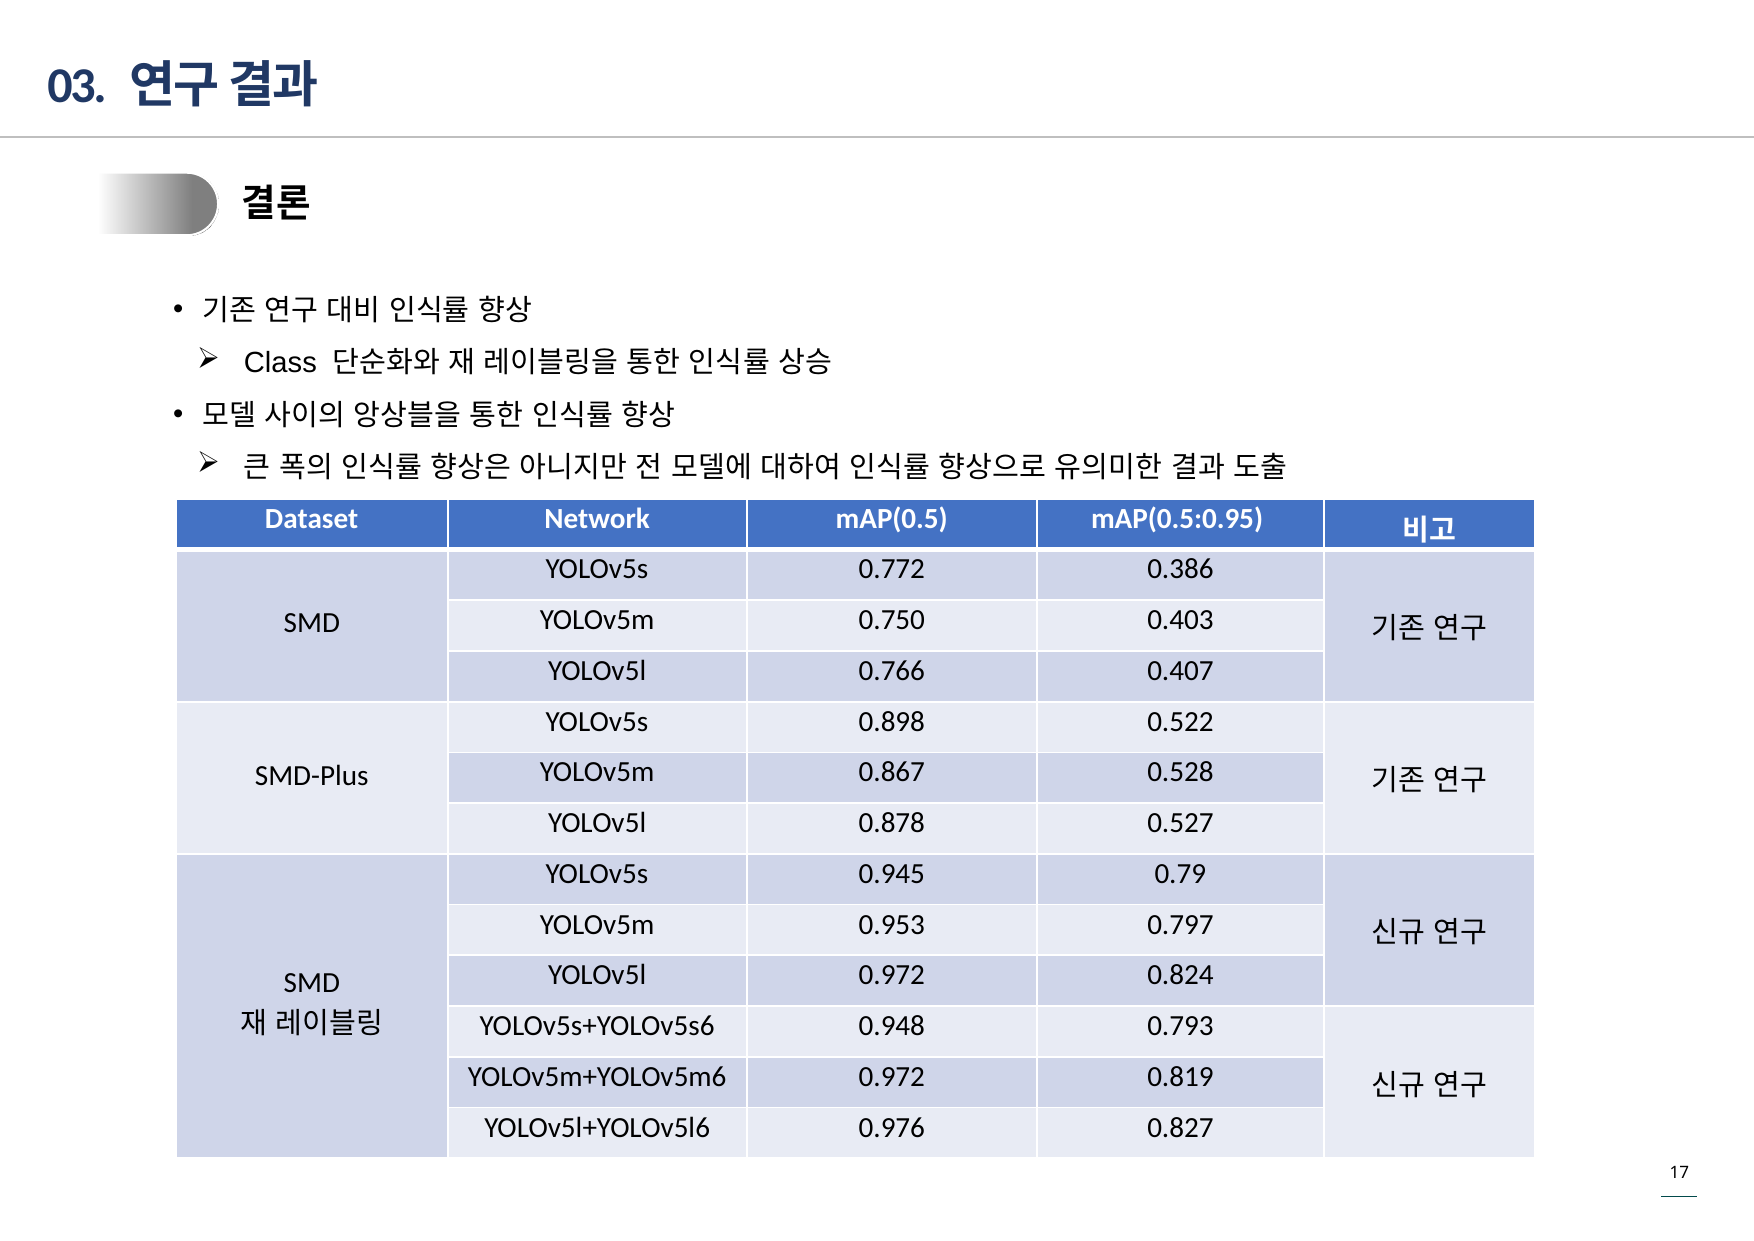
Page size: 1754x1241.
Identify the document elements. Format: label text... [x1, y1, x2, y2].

table_cell SMD-Plus [177, 703, 447, 853]
table_cell 0.528 [1038, 753, 1323, 802]
table_cell 0.403 [1038, 601, 1323, 650]
table_cell YOLOv5m [449, 905, 746, 954]
table_cell 0.972 [748, 956, 1036, 1005]
table_cell 0.793 [1038, 1007, 1323, 1056]
table_cell YOLOv5l [449, 652, 746, 701]
table_cell YOLOv5l [449, 804, 746, 853]
table_cell YOLOv5s [449, 552, 746, 599]
table_cell 0.824 [1038, 956, 1323, 1005]
table_cell YOLOv5m+YOLOv5m6 [449, 1058, 746, 1107]
table_cell 0.827 [1038, 1108, 1323, 1157]
table_cell YOLOv5l [449, 956, 746, 1005]
table_cell 0.878 [748, 804, 1036, 853]
table_cell YOLOv5s+YOLOv5s6 [449, 1007, 746, 1056]
table_cell YOLOv5s [449, 703, 746, 752]
table_cell SMD 재 레이블링 [177, 855, 447, 1157]
table_cell SMD [177, 552, 447, 701]
table_cell 신규 연구 [1325, 855, 1534, 1005]
table_cell 신규 연구 [1325, 1007, 1534, 1157]
table_cell YOLOv5m [449, 601, 746, 650]
table_cell 기존 연구 [1325, 552, 1534, 701]
table_cell YOLOv5l+YOLOv5l6 [449, 1108, 746, 1157]
table_cell 0.976 [748, 1108, 1036, 1157]
table_cell 0.898 [748, 703, 1036, 752]
table_cell 0.527 [1038, 804, 1323, 853]
text_box 기존 연구 대비 인식률 향상 Class 단순화와 재 레이블링을 통한 인식률 상승 모델 사이의 앙상블을 통한 인식률 향상 큰 폭의 인식률 향상은 아니지만 전 모델에 대하여 인식률 향상으로 유의미한 결과 도출 [158, 266, 1646, 544]
table_cell 0.407 [1038, 652, 1323, 701]
table_cell 0.948 [748, 1007, 1036, 1056]
table_cell 0.79 [1038, 855, 1323, 904]
table_cell 0.772 [748, 552, 1036, 599]
table_cell 0.797 [1038, 905, 1323, 954]
table_cell YOLOv5m [449, 753, 746, 802]
table_cell 0.522 [1038, 703, 1323, 752]
table_cell 0.953 [748, 905, 1036, 954]
table_cell 기존 연구 [1325, 703, 1534, 853]
table_cell 0.945 [748, 855, 1036, 904]
table_cell 0.819 [1038, 1058, 1323, 1107]
table_cell 0.867 [748, 753, 1036, 802]
list 03. 연구 결과 [32, 11, 656, 136]
table_cell 0.386 [1038, 552, 1323, 599]
table_cell 0.972 [748, 1058, 1036, 1107]
table_cell YOLOv5s [449, 855, 746, 904]
table_cell 0.750 [748, 601, 1036, 650]
table_cell 0.766 [748, 652, 1036, 701]
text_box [98, 172, 1125, 236]
